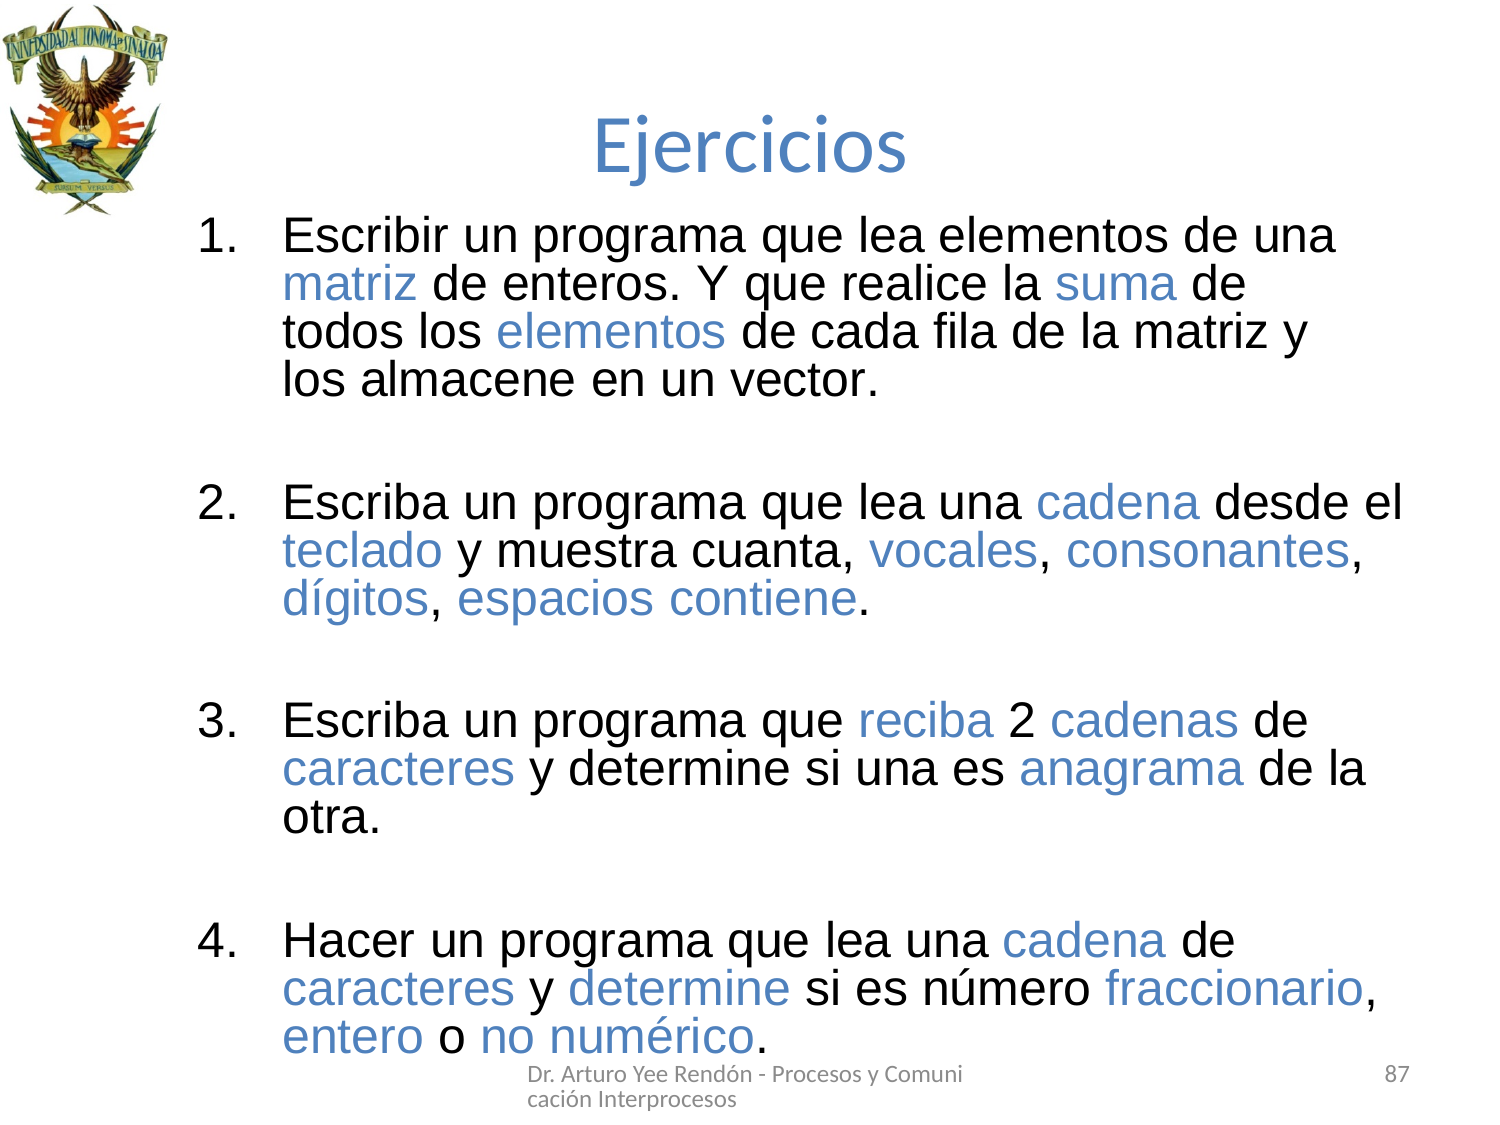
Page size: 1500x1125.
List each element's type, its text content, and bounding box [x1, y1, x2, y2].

text_box Escribir un programa que lea elementos de una matriz de enteros. Y que realice la suma de todos los elementos de cada fila de la matriz y los almacene en un vector. Escriba un programa que lea una cadena desde el teclado y muestra cuanta, vocales, consonantes, dígitos, espacios contiene. Escriba un programa que reciba 2 cadenas de caracteres y determine si una es anagrama de la otra. Hacer un programa que lea una cadena de caracteres y determine si es número fraccionario, entero o no numérico. [195, 214, 1406, 1064]
footer Dr. Arturo Yee Rendón - Procesos y Comunicación Interprocesos [512, 1042, 988, 1103]
picture [0, 3, 170, 219]
slide_number 87 [1074, 1042, 1425, 1103]
title Ejercicios [75, 44, 1425, 233]
